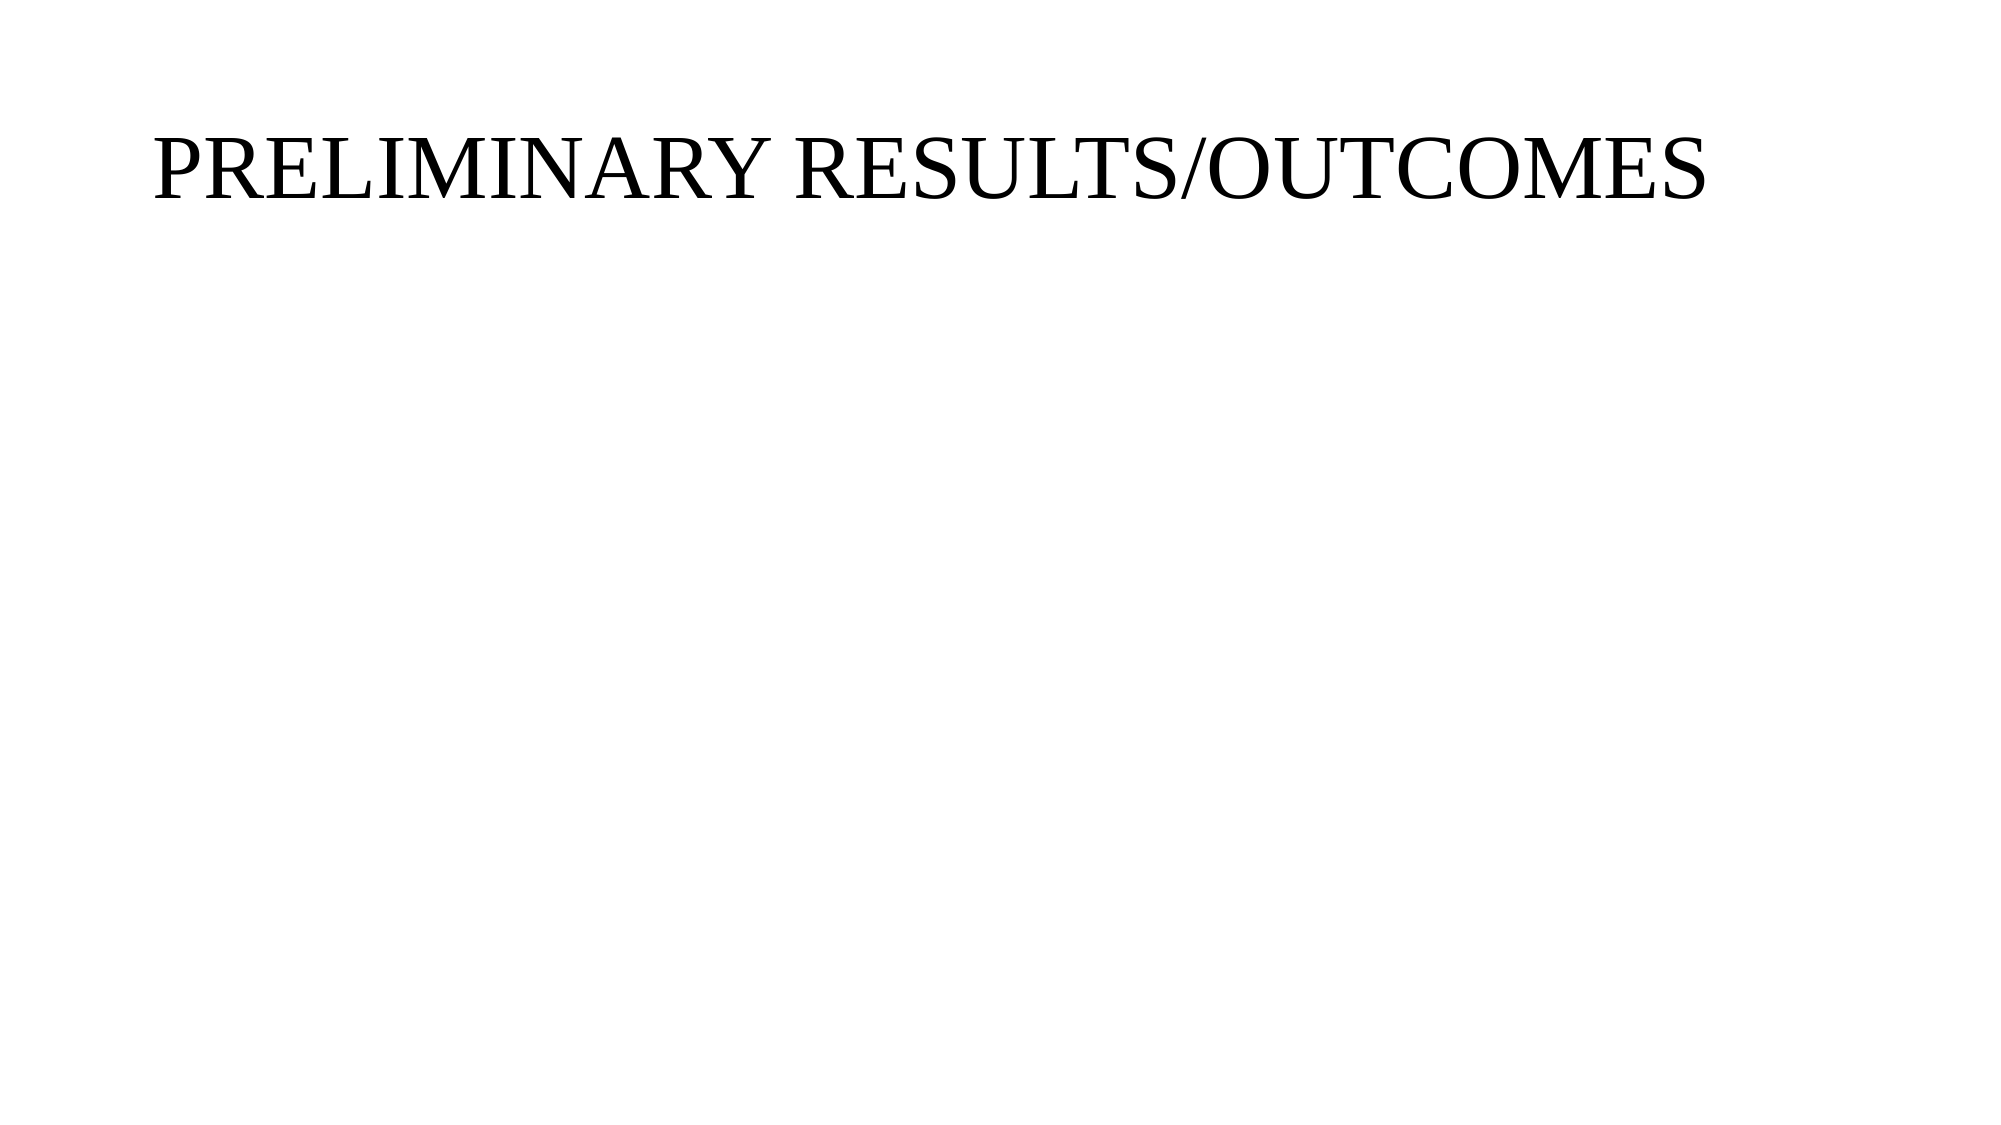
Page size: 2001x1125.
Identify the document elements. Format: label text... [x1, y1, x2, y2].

title PRELIMINARY RESULTS/OUTCOMES [137, 59, 1863, 278]
